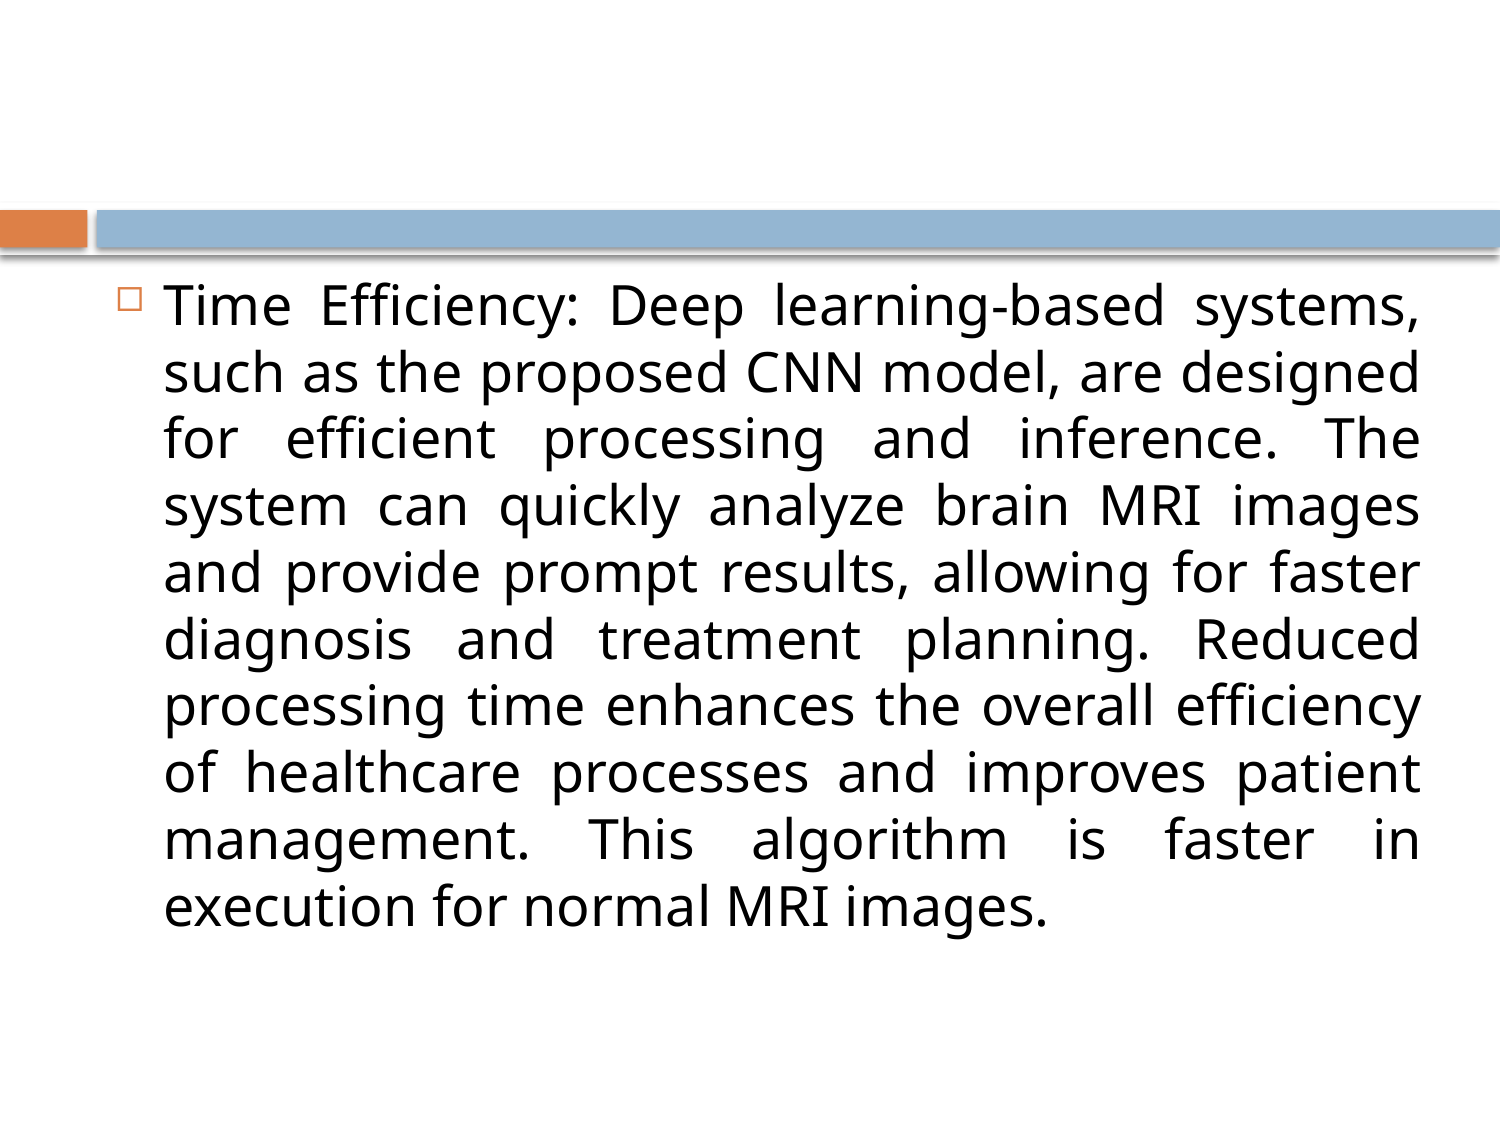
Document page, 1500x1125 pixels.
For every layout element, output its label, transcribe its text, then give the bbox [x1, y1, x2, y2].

list Time Efficiency: Deep learning-based systems, such as the proposed CNN model, are designed for efficient processing and inference. The system can quickly analyze brain MRI images and provide prompt results, allowing for faster diagnosis and treatment planning. Reduced processing time enhances the overall efficiency of healthcare processes and improves patient management. This algorithm is faster in execution for normal MRI images. [100, 262, 1438, 1000]
